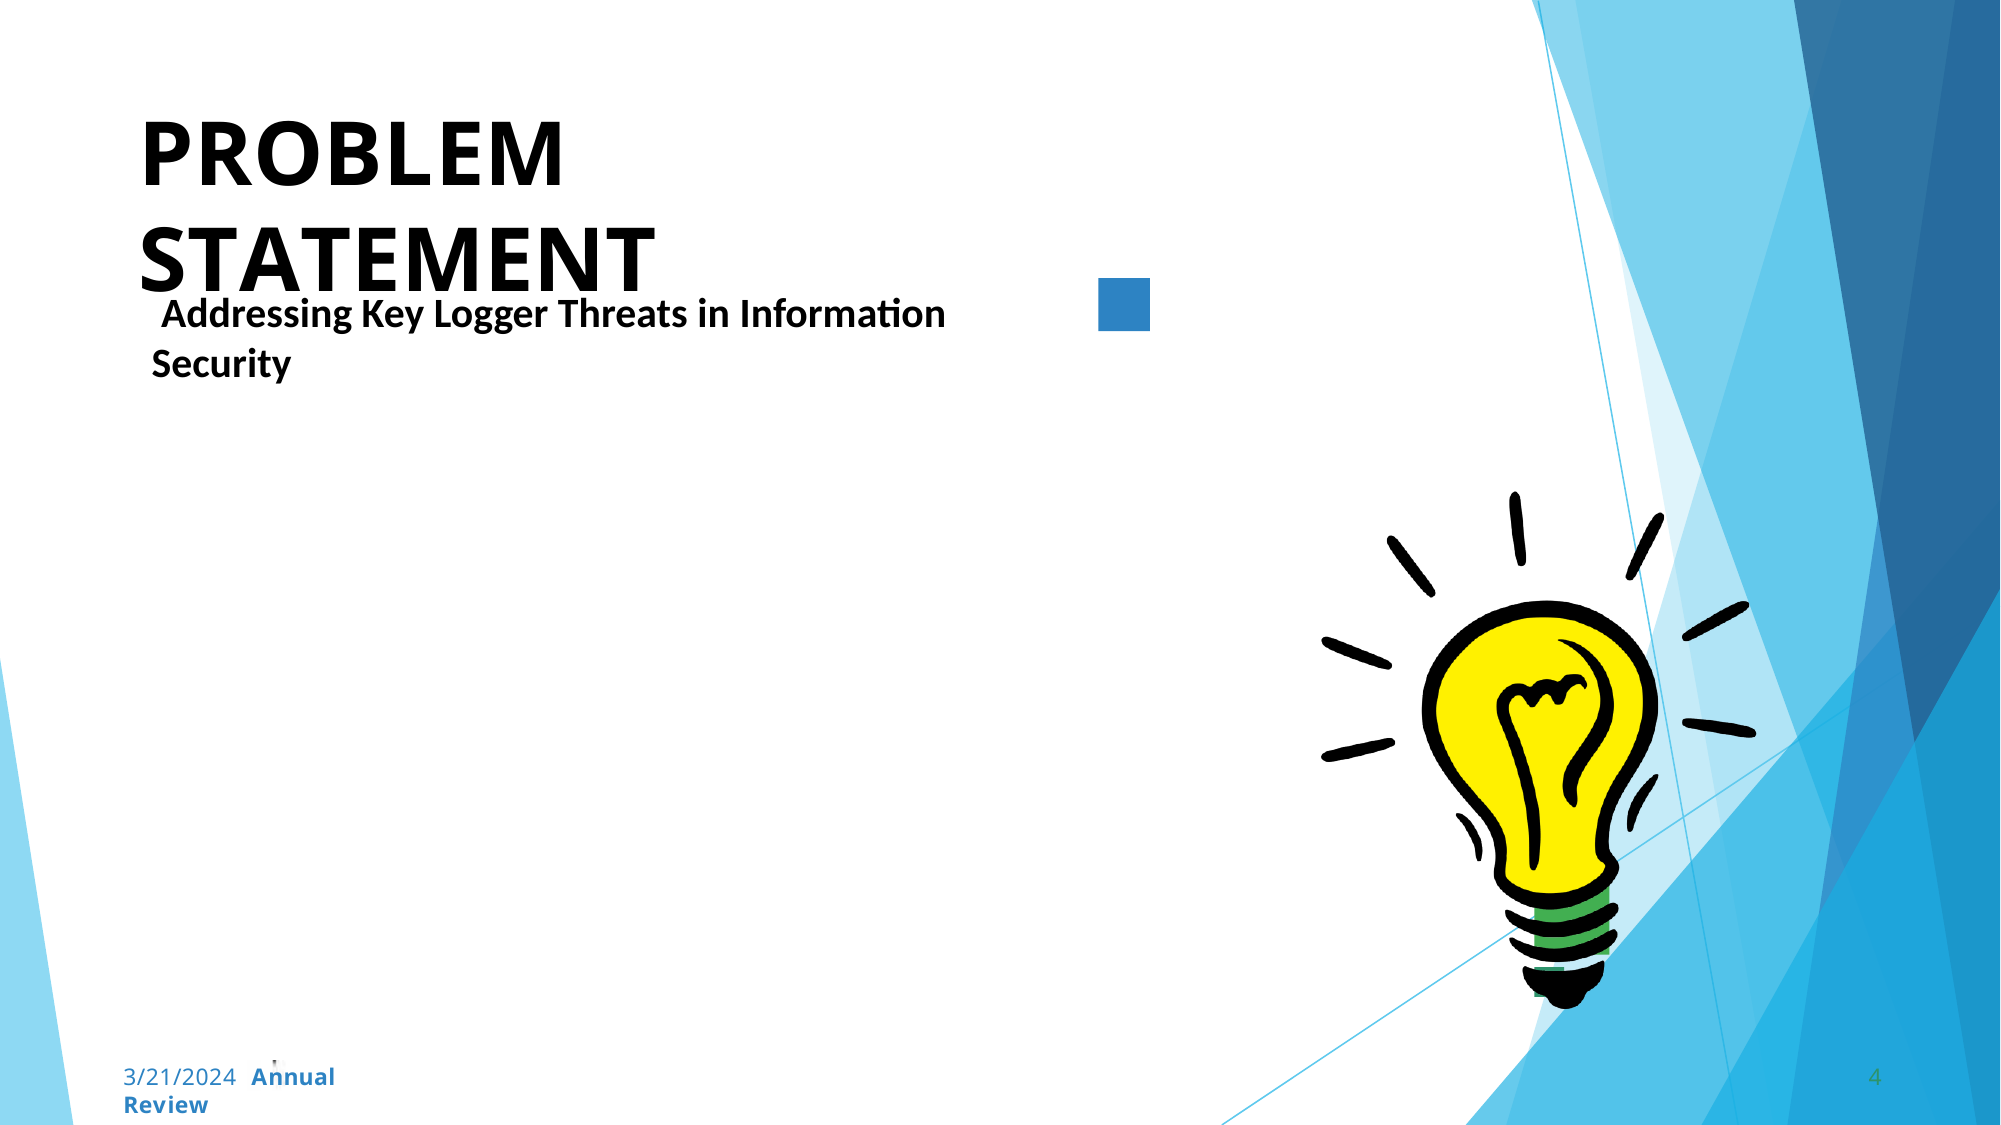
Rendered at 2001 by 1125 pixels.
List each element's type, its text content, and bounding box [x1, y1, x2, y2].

text_box [1099, 278, 1150, 332]
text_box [1310, 480, 1765, 1016]
picture [110, 1060, 463, 1094]
title PROBLEM STATEMENT [136, 94, 1062, 278]
text_box 3/21/2024 Annual Review [121, 1103, 417, 1118]
text_box Addressing Key Logger Threats in Information Security [136, 278, 1099, 438]
slide_number 4 [1862, 1061, 1888, 1125]
